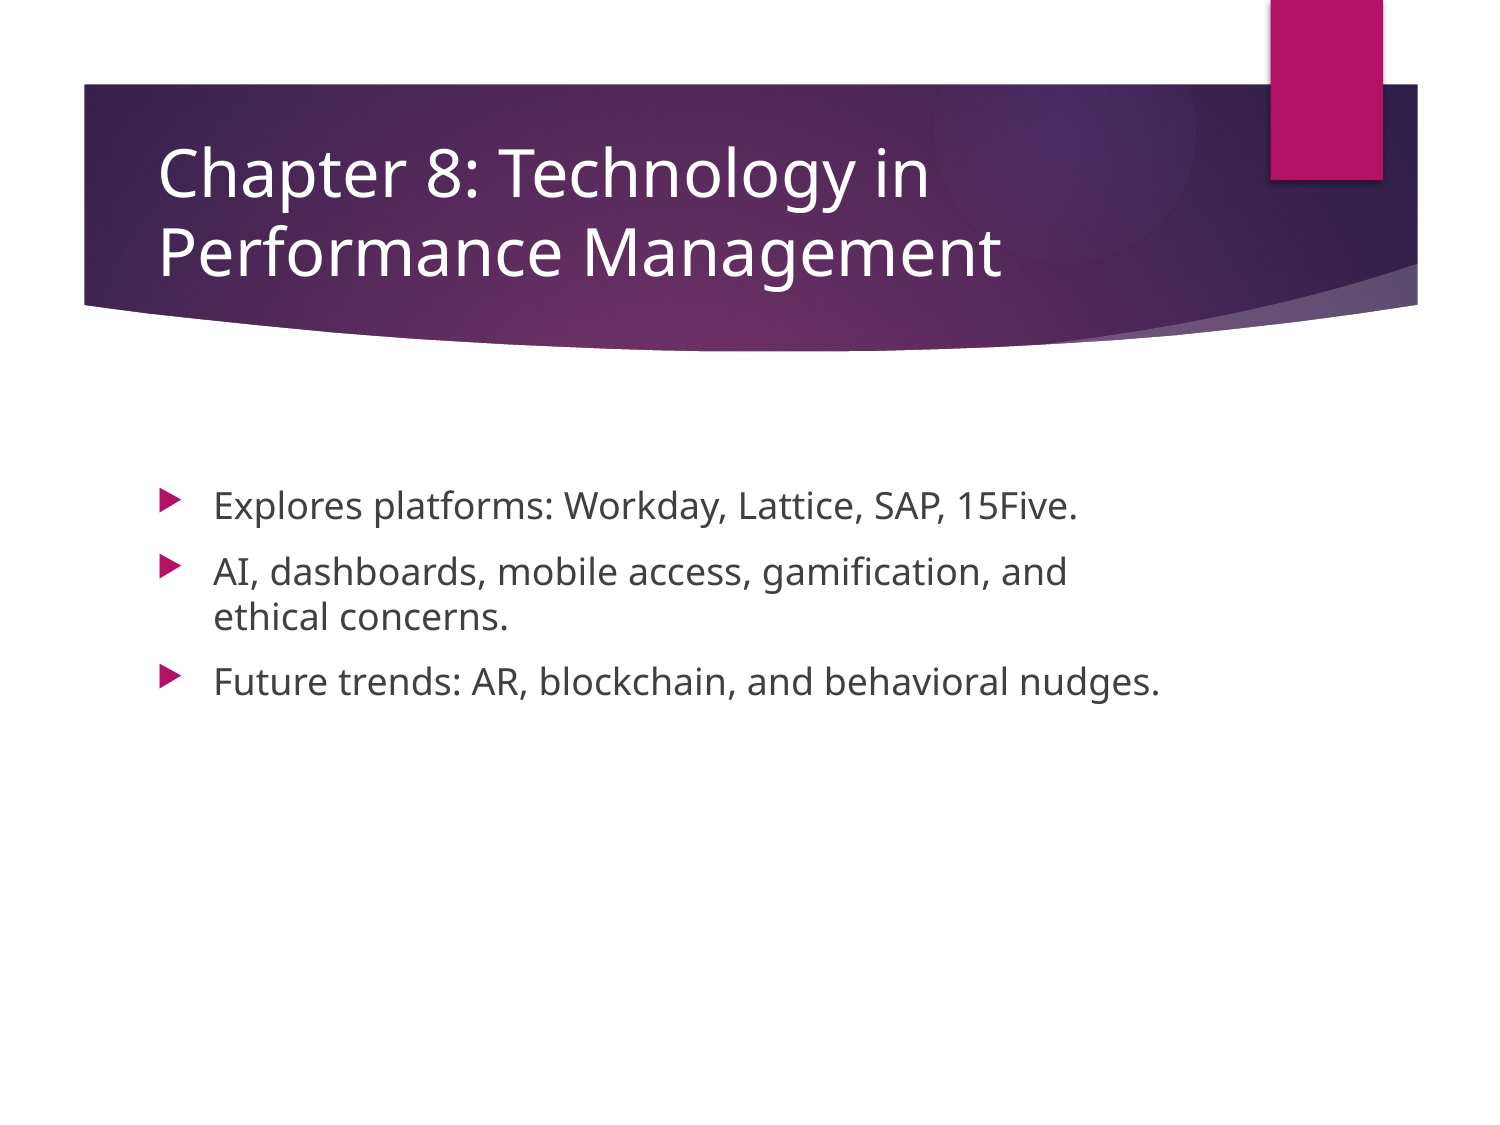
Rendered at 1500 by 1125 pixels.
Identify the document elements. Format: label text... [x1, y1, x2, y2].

title Chapter 8: Technology in Performance Management [142, 152, 1183, 269]
list Explores platforms: Workday, Lattice, SAP, 15Five. AI, dashboards, mobile access, gamification, and ethical concerns. Future trends: AR, blockchain, and behavioral nudges. [141, 408, 1183, 988]
